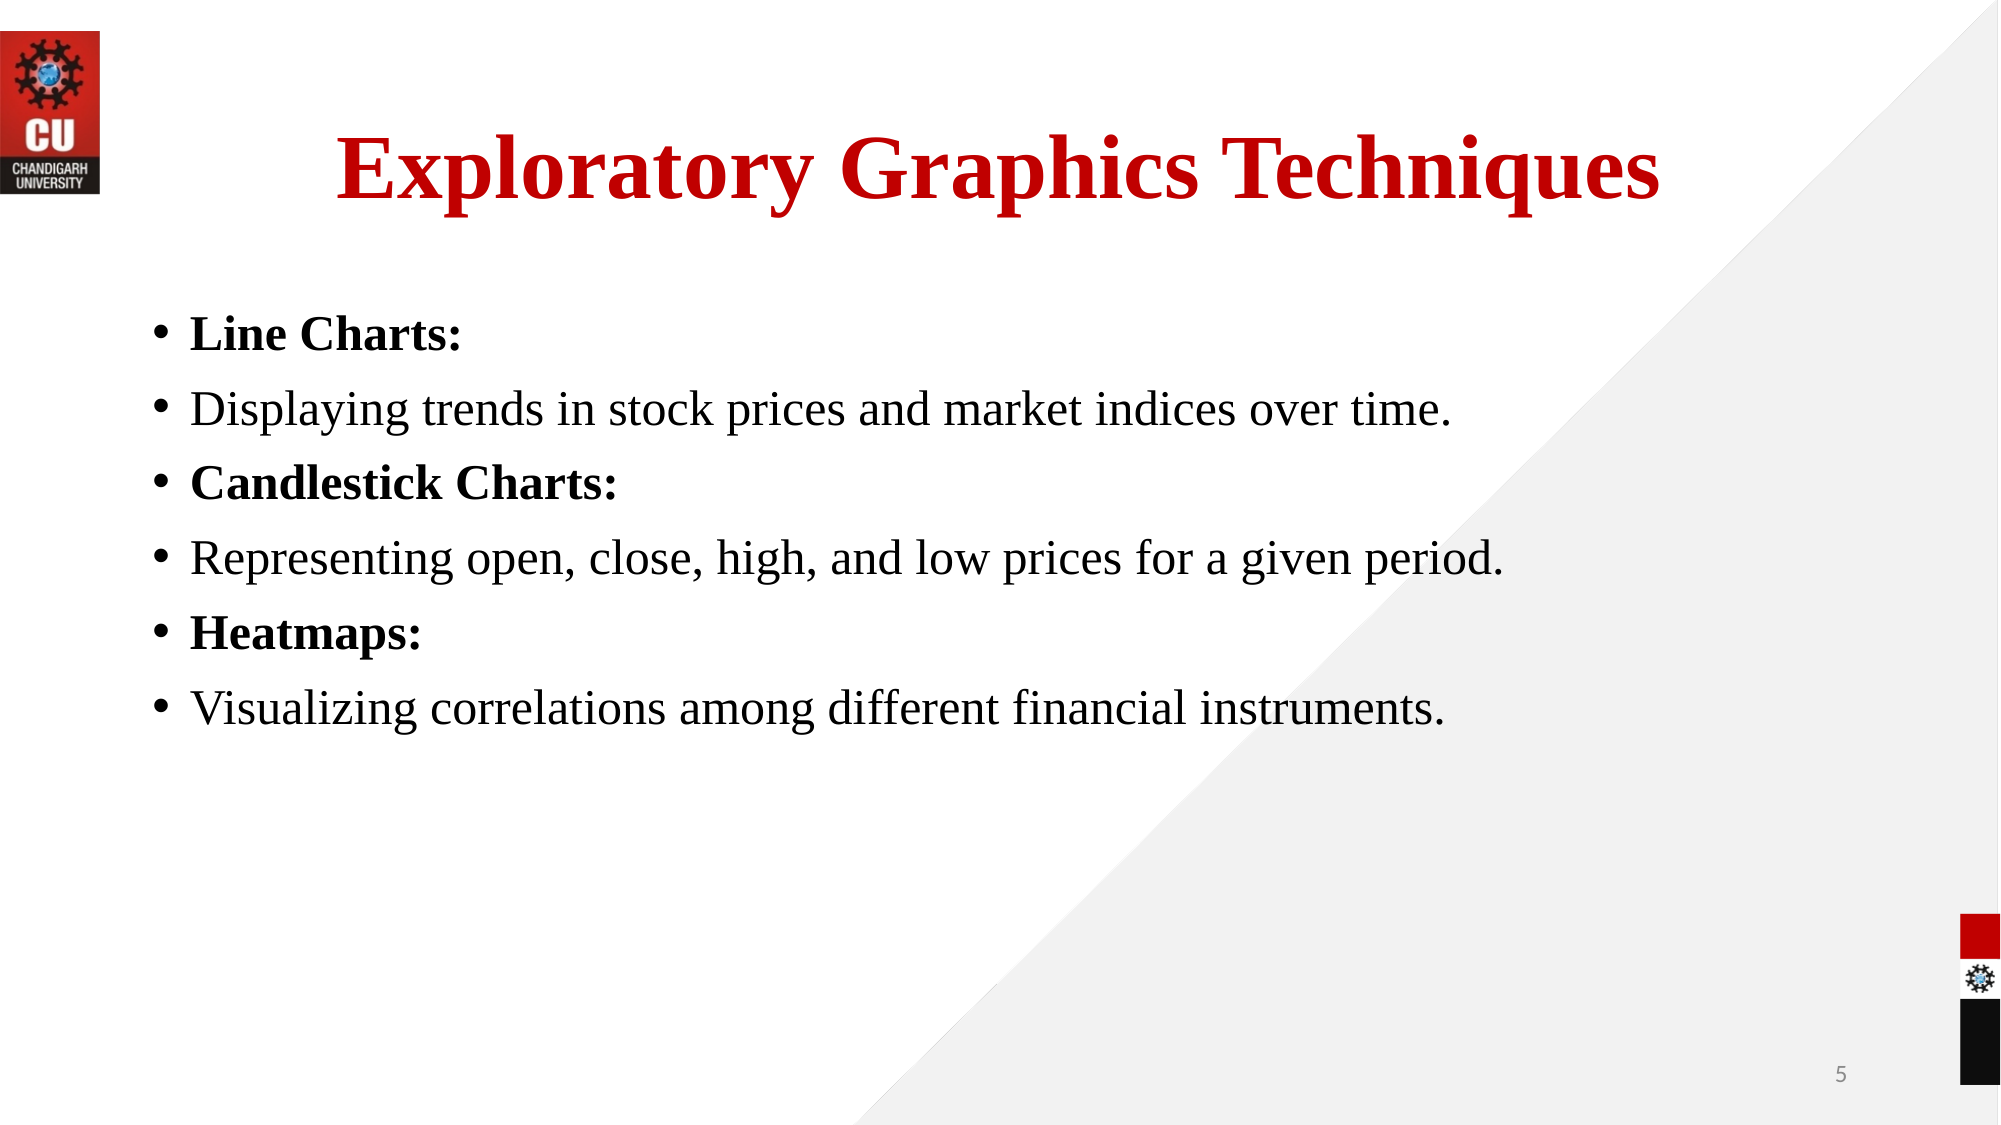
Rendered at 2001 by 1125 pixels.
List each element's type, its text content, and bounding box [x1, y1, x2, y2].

picture [0, 0, 2001, 1125]
list Line Charts: Displaying trends in stock prices and market indices over time. Candlestick Charts: Representing open, close, high, and low prices for a given period. Heatmaps: Visualizing correlations among different financial instruments. [137, 299, 1863, 1014]
slide_number 5 [1412, 1042, 1863, 1103]
title Exploratory Graphics Techniques [137, 59, 1863, 278]
